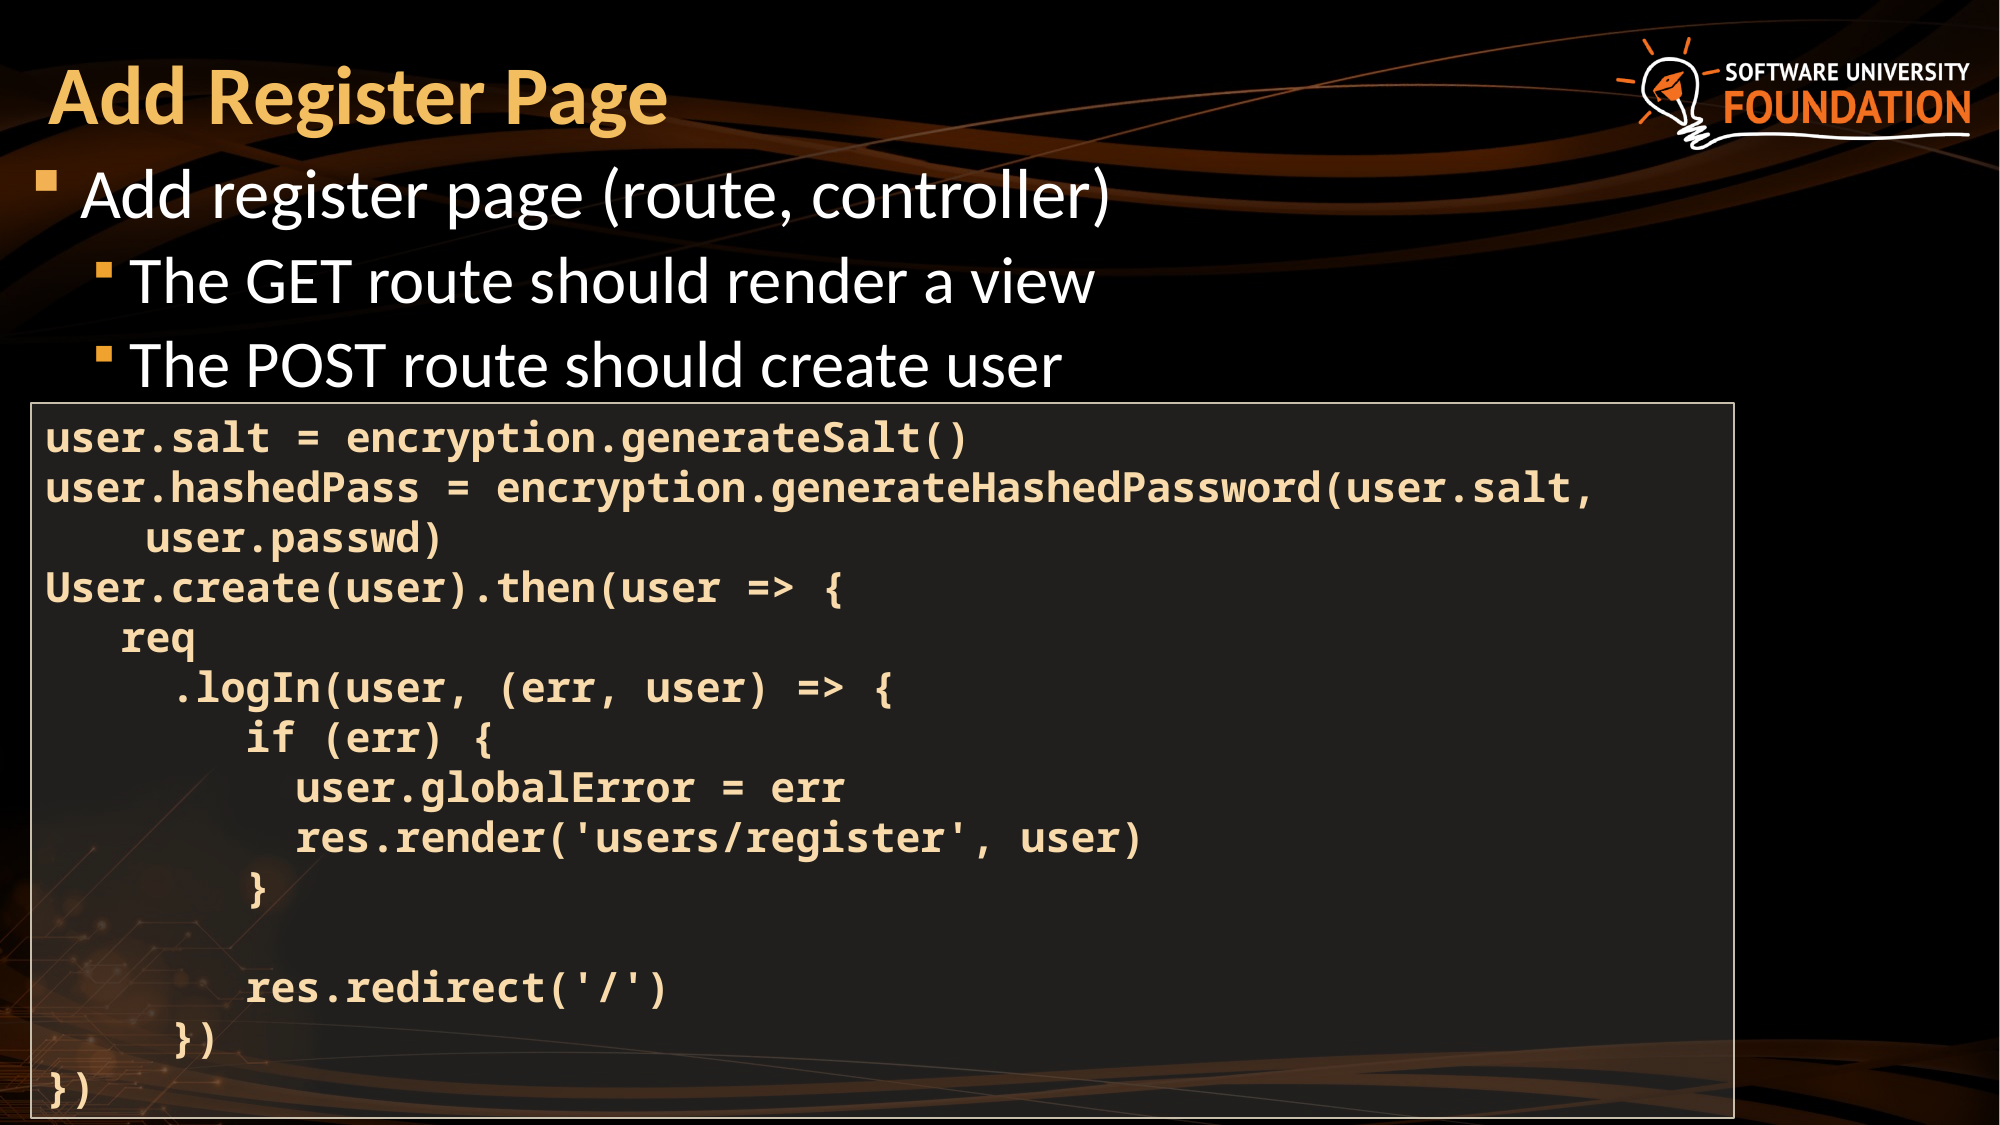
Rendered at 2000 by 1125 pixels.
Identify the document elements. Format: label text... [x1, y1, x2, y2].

picture [0, 0, 2000, 1125]
text_box user.salt = encryption.generateSalt() user.hashedPass = encryption.generateHashedPassword(user.salt, user.passwd) User.create(user).then(user => { req .logIn(user, (err, user) => { if (err) { user.globalError = err res.render('users/register', user) } res.redirect('/') }) }) [30, 402, 1735, 1118]
list Add register page (route, controller) The GET route should render a view The POST route should create user [12, 137, 1663, 1100]
title Add Register Page [30, 6, 1602, 137]
